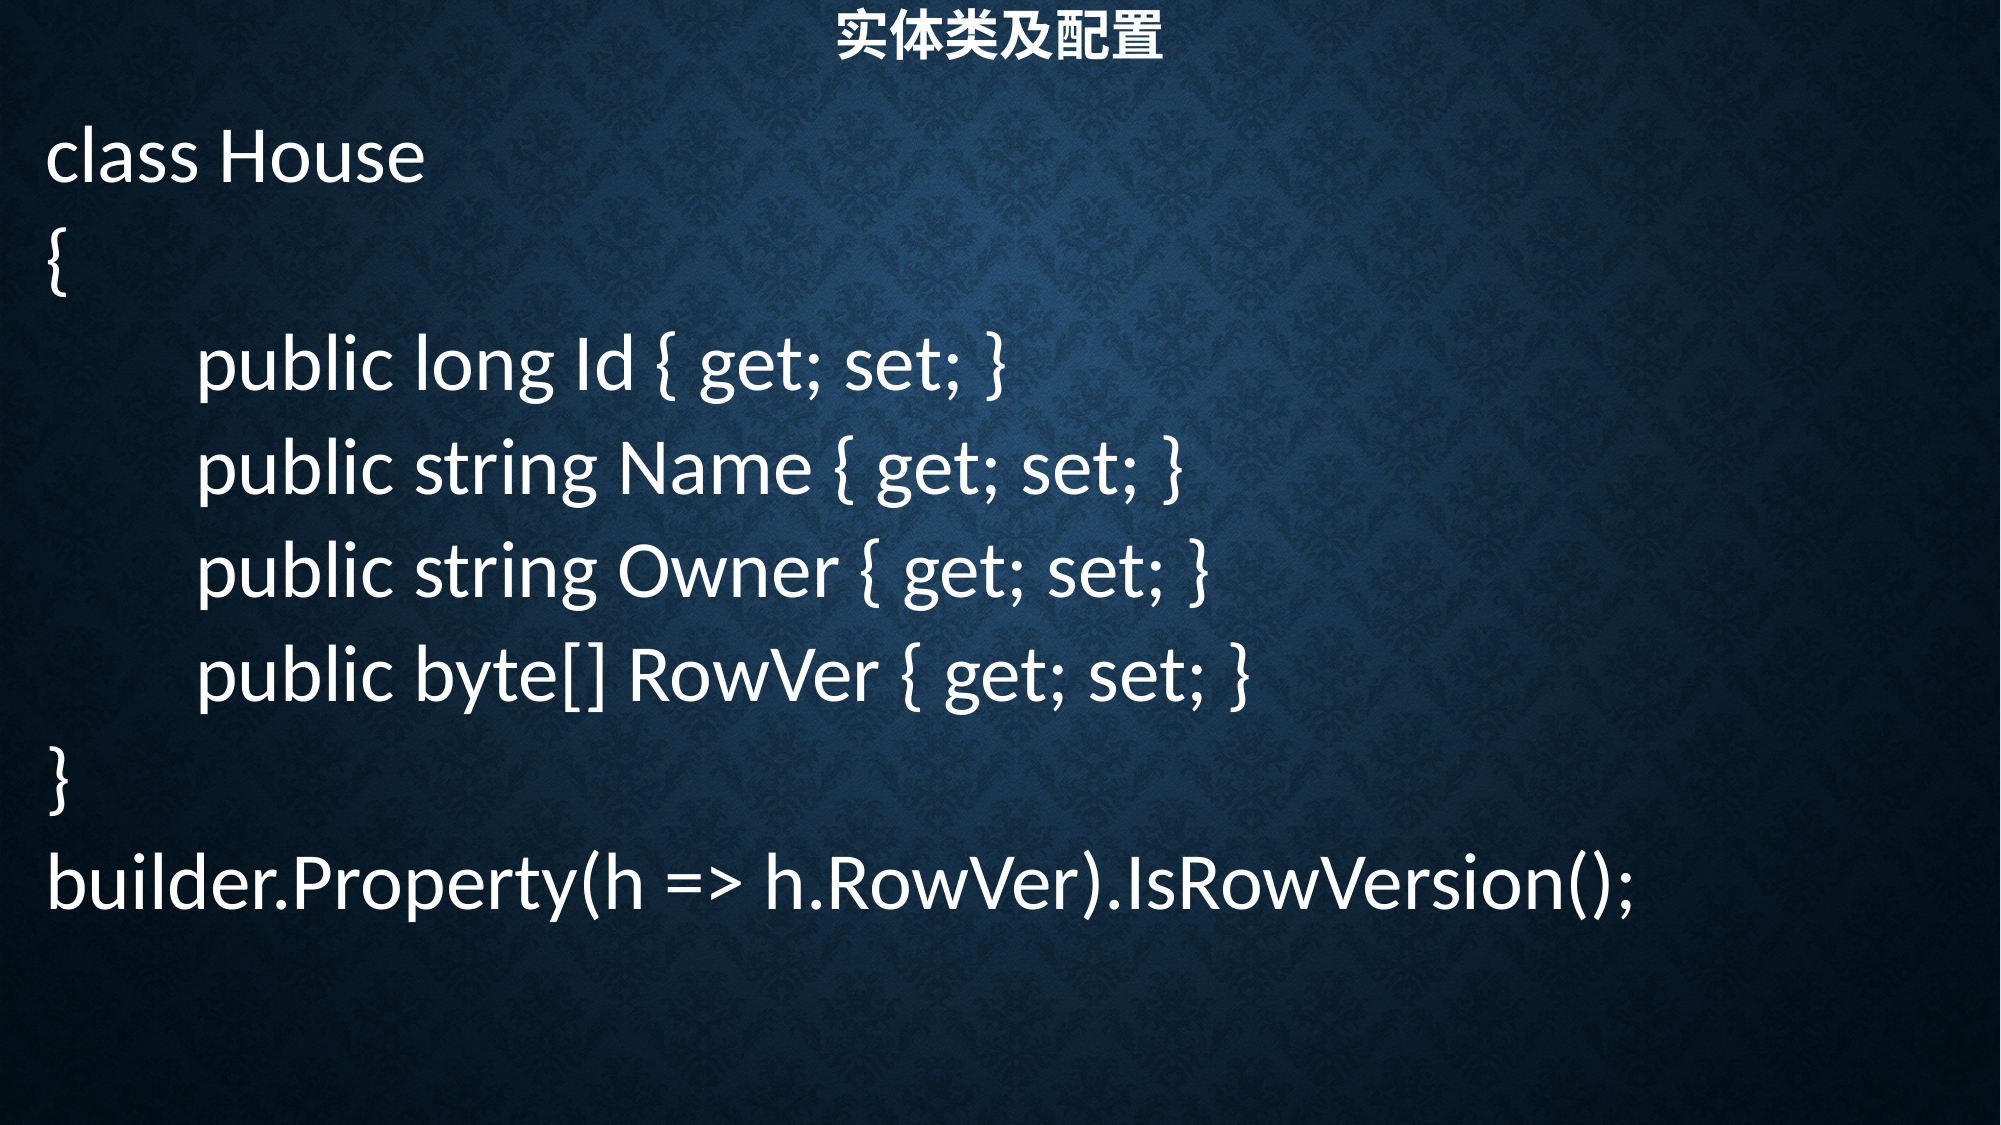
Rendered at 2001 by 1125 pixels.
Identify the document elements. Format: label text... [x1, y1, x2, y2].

title 实体类及配置 [150, 0, 1850, 75]
list class House { public long Id { get; set; } public string Name { get; set; } public string Owner { get; set; } public byte[] RowVer { get; set; } } builder.Property(h => h.RowVer).IsRowVersion(); [29, 94, 1970, 1082]
